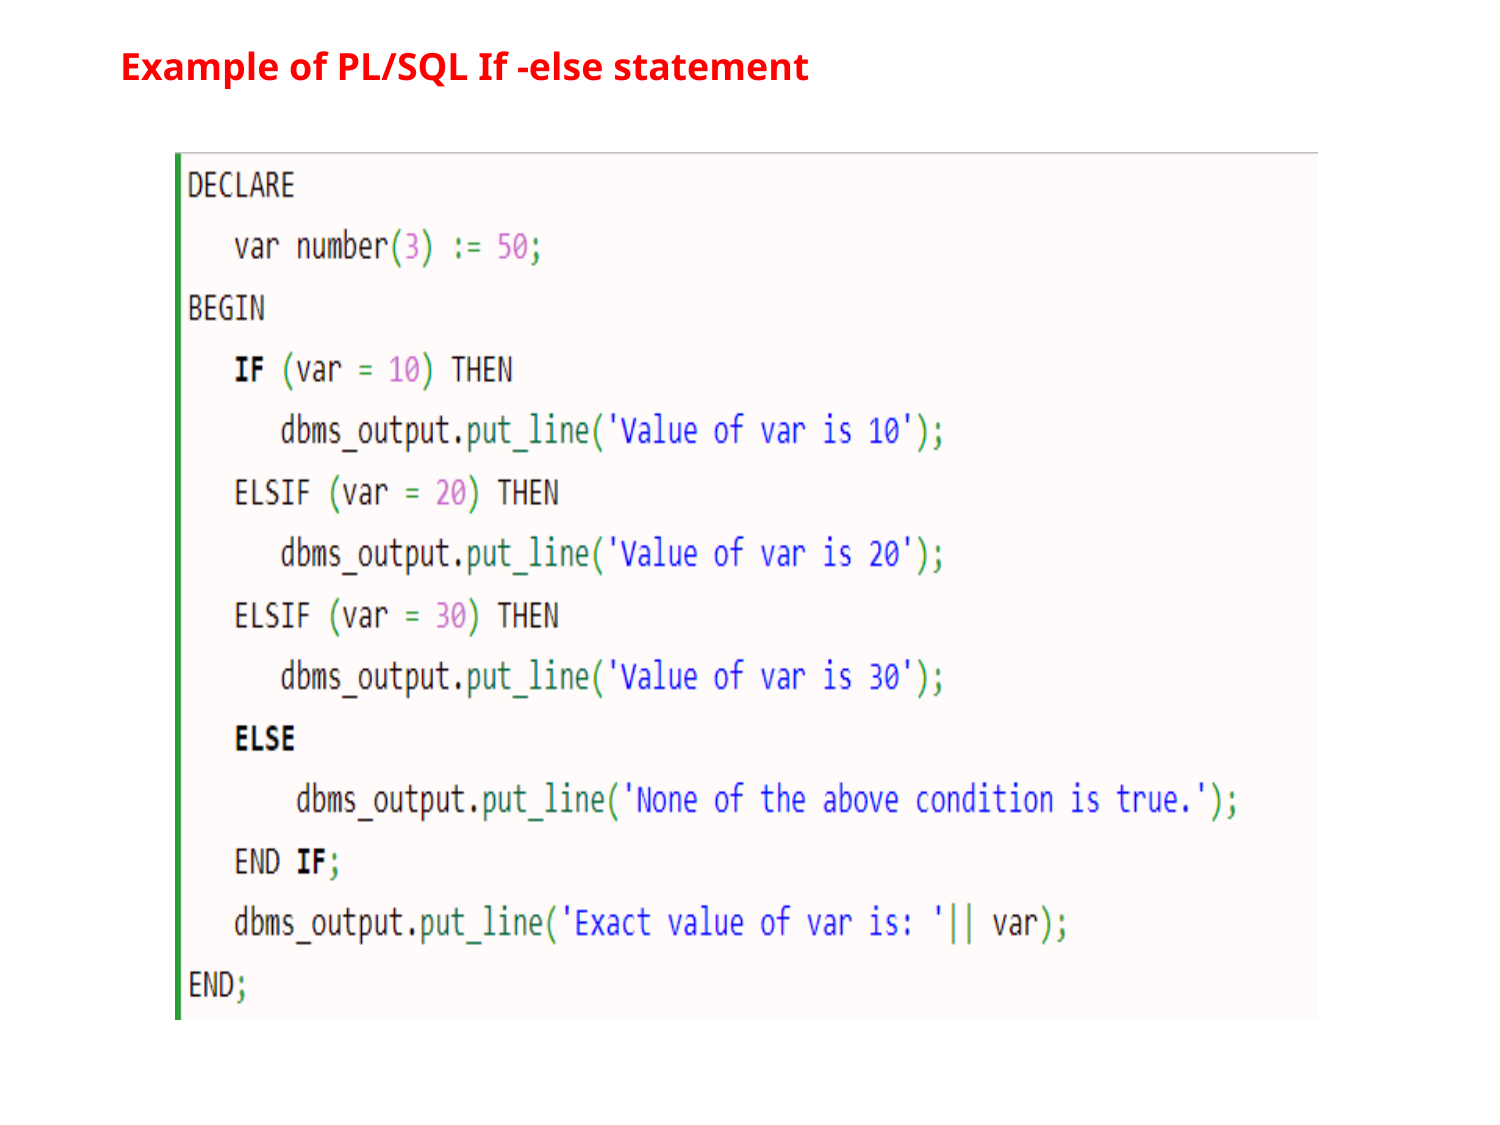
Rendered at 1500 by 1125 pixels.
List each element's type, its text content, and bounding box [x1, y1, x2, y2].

text_box Example of PL/SQL If -else statement [105, 35, 826, 95]
picture [175, 152, 1319, 1020]
